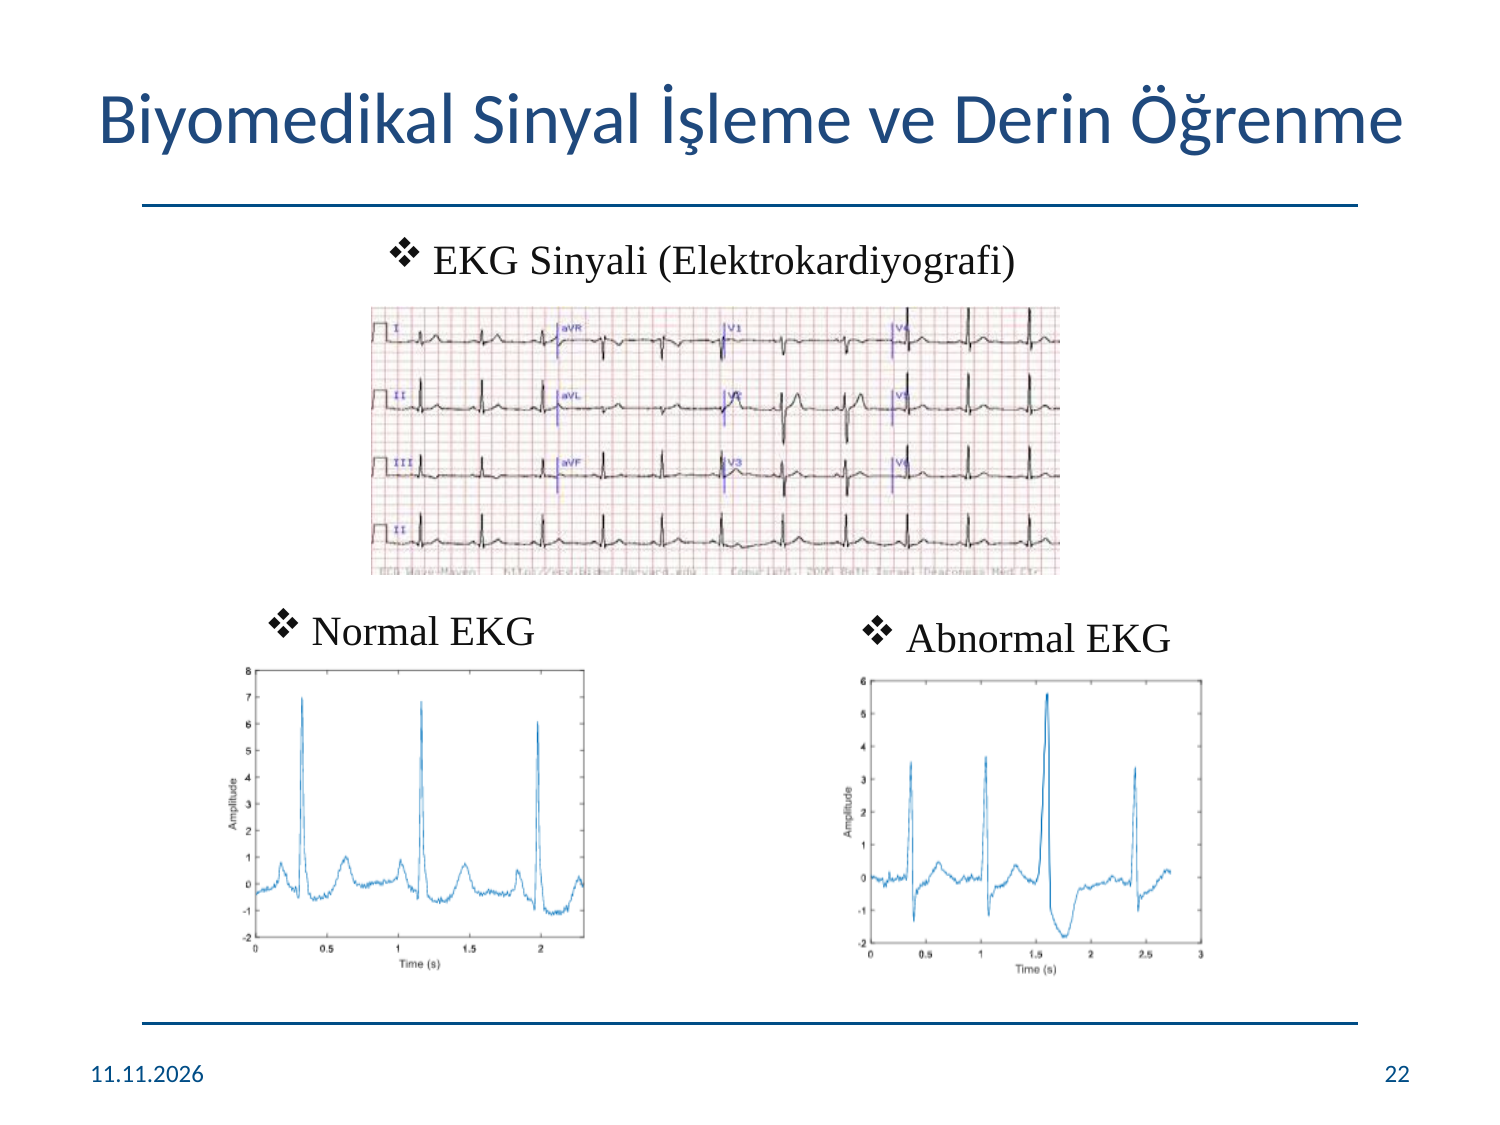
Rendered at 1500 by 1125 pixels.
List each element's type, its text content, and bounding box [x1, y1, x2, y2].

picture [831, 660, 1215, 979]
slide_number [75, 1042, 425, 1103]
picture [370, 306, 1060, 576]
slide_number 22 [1074, 1042, 1425, 1103]
picture [206, 660, 606, 979]
title Biyomedikal Sinyal İşleme ve Derin Öğrenme [76, 20, 1427, 209]
text_box EKG Sinyali (Elektrokardiyografi) [371, 200, 1500, 291]
text_box Abnormal EKG [844, 578, 1203, 658]
text_box Normal EKG [249, 571, 609, 661]
